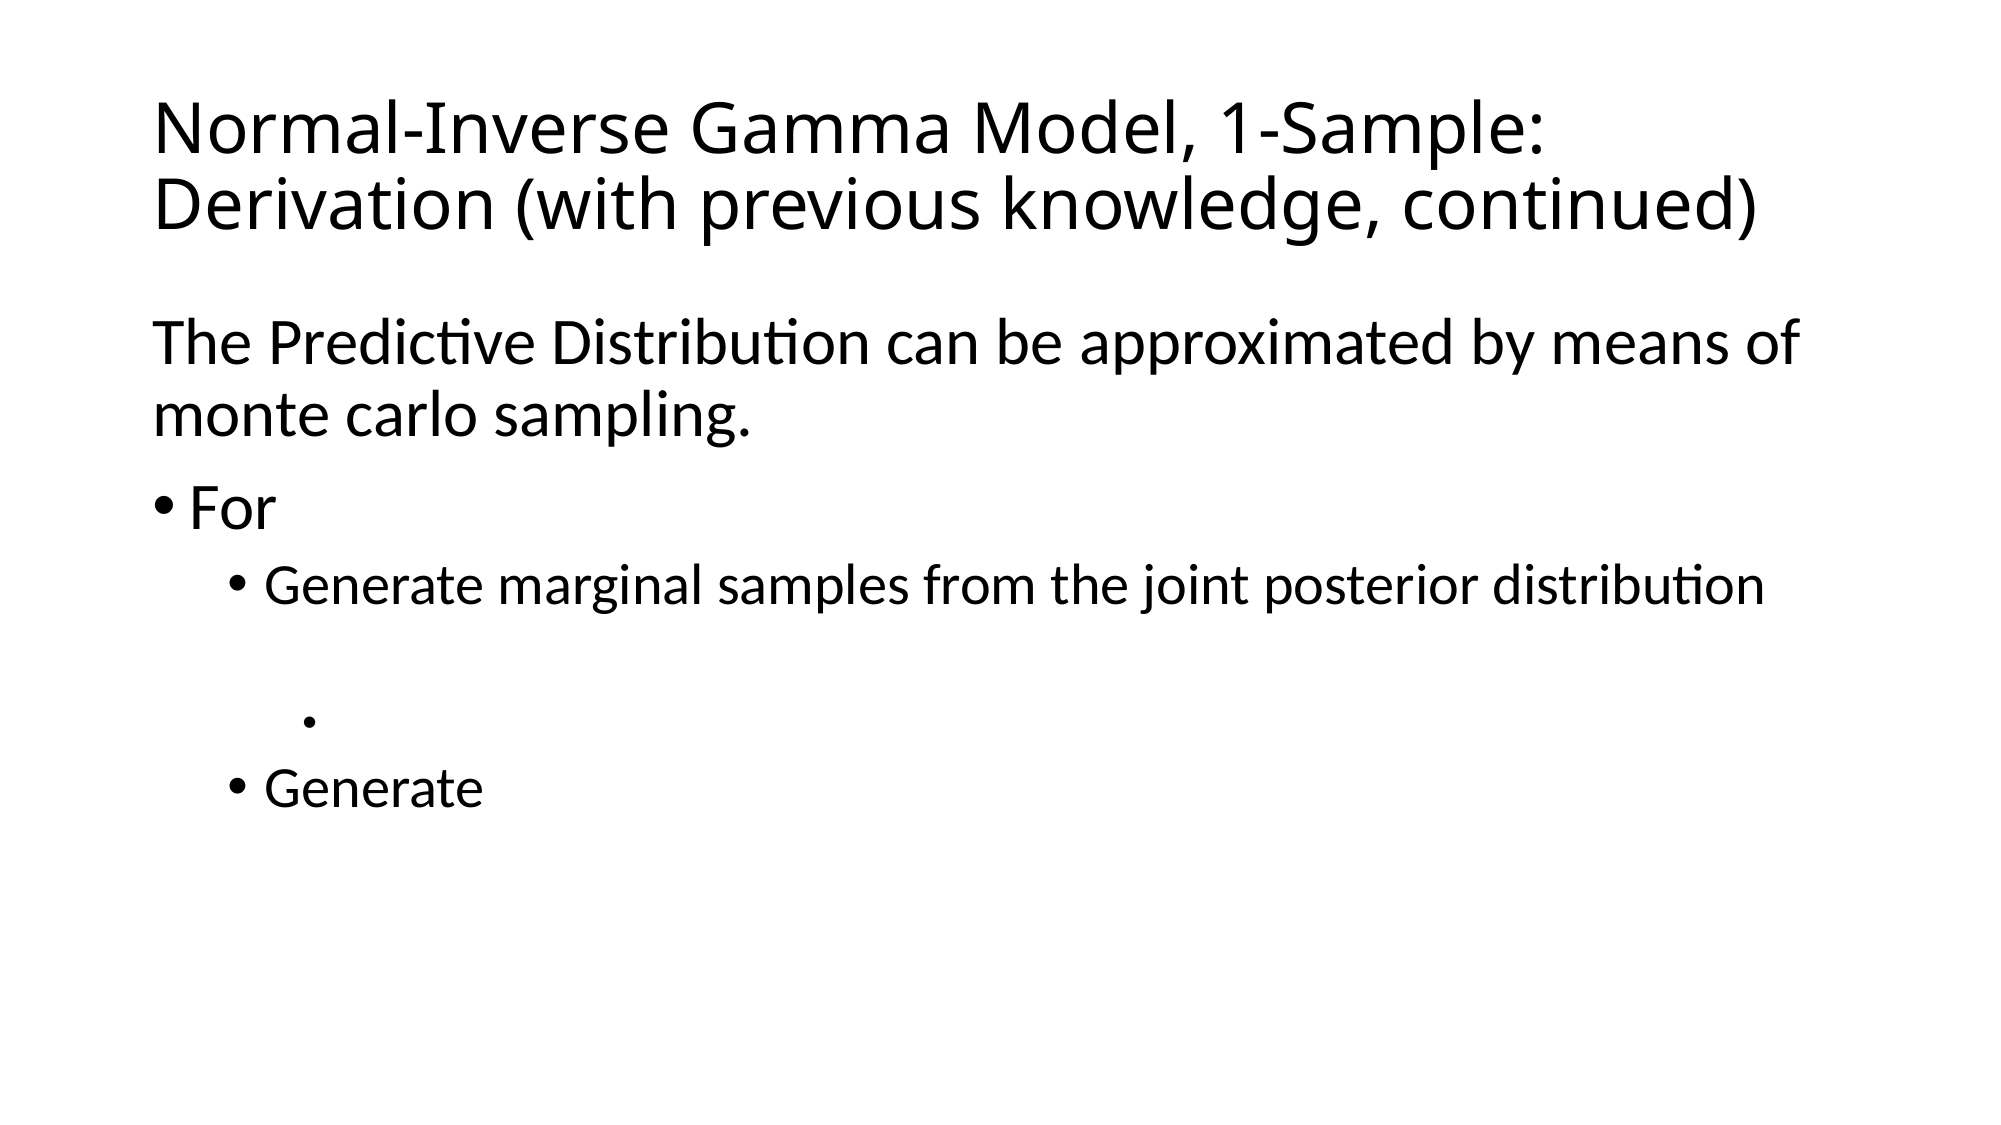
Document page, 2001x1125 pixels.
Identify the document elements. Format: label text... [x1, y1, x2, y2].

title Normal-Inverse Gamma Model, 1-Sample: Derivation (with previous knowledge, continued) [137, 59, 1863, 278]
